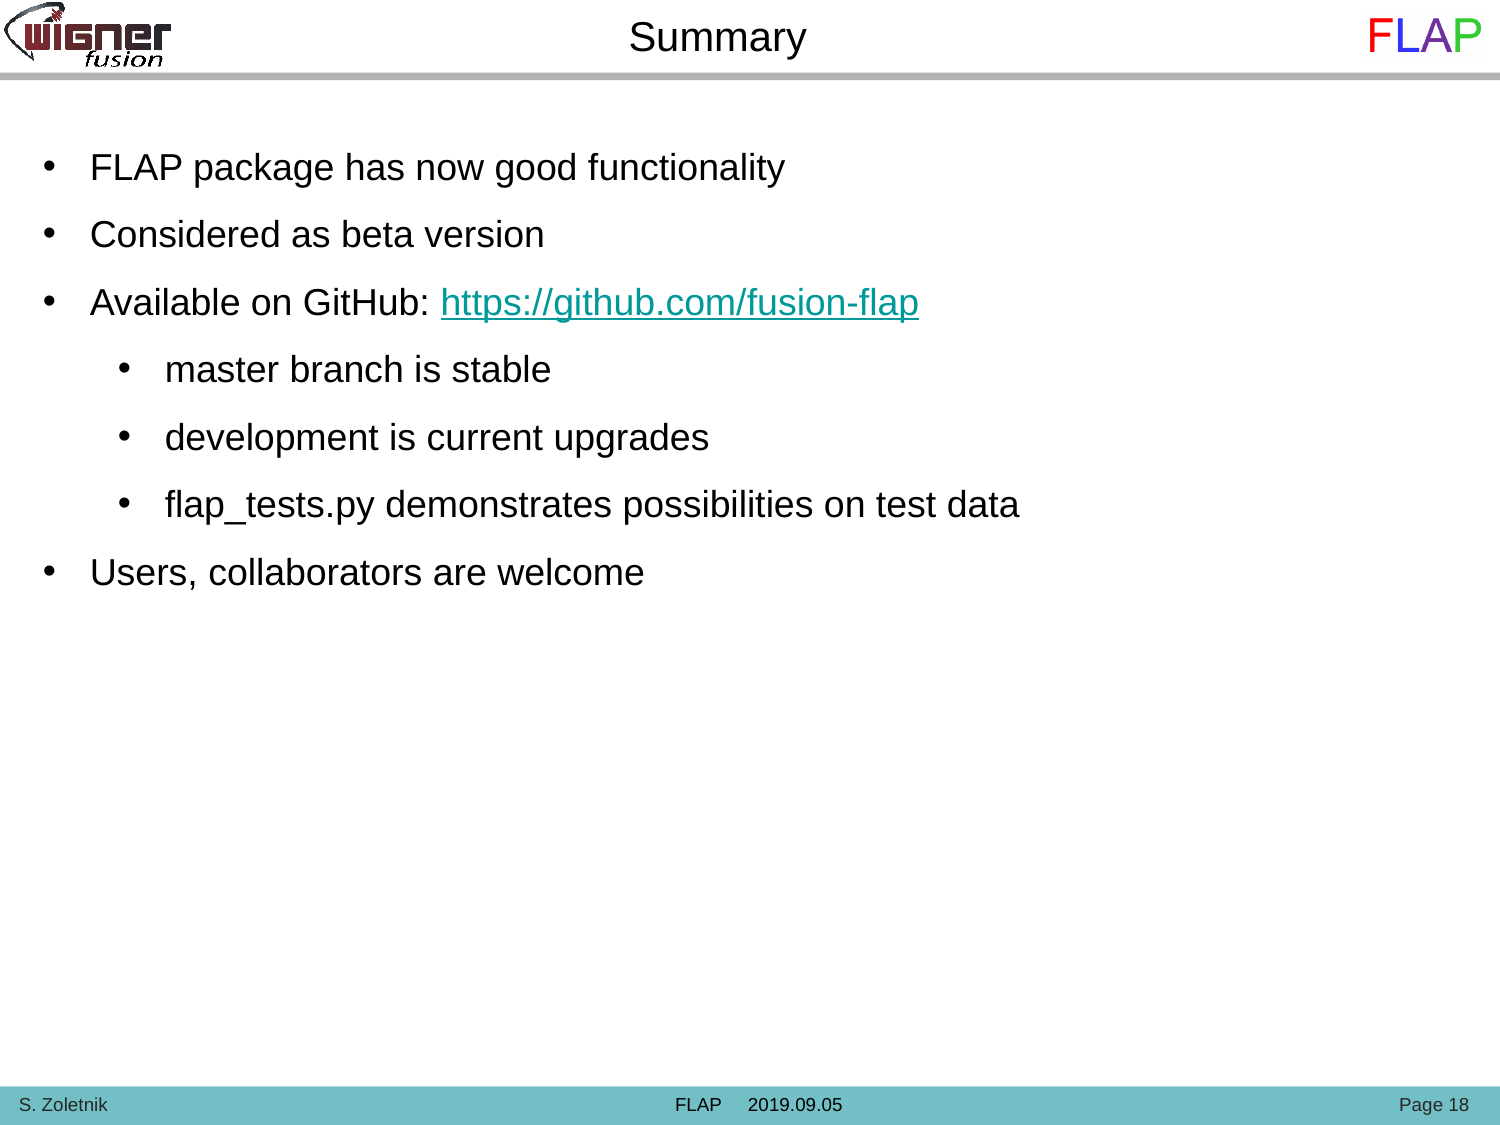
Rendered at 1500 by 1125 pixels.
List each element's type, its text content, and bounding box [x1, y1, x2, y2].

text_box FLAP package has now good functionality Considered as beta version Available on GitHub: https://github.com/fusion-flap master branch is stable development is current upgrades flap_tests.py demonstrates possibilities on test data Users, collaborators are welcome [28, 113, 1500, 668]
text_box Summary [267, 8, 1169, 62]
picture [3, 2, 172, 72]
picture [1362, 11, 1486, 62]
